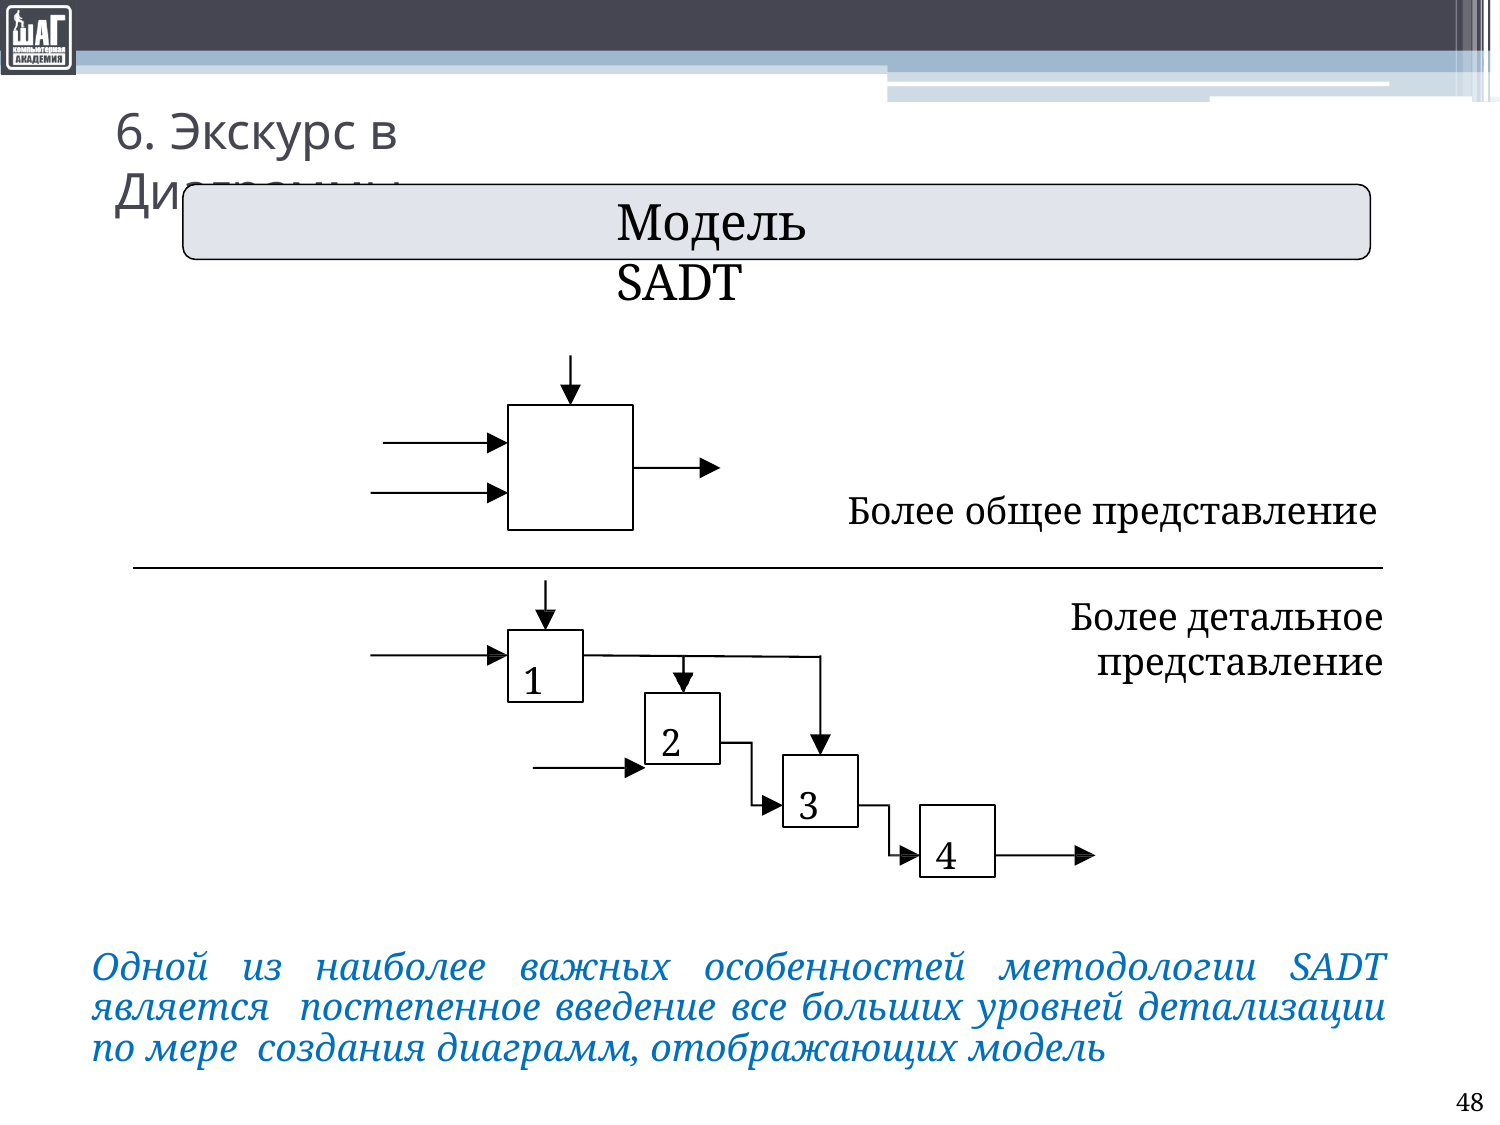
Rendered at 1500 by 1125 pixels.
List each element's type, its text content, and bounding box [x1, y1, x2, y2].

text_box Модель SADT [613, 268, 940, 311]
text_box 4 [920, 805, 996, 877]
text_box [995, 844, 1096, 866]
text_box [0, 0, 77, 76]
text_box 3 [782, 755, 858, 827]
text_box [535, 580, 556, 630]
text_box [181, 183, 1372, 261]
title 6. Экскурс в Диаграммы [113, 97, 683, 288]
text_box [857, 804, 921, 866]
text_box Одной из наиболее важных особенностей методологии SADT является постепенное введение все больших уровней детализации по мере создания диаграмм, отображающих модель [89, 940, 1387, 1069]
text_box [581, 654, 832, 816]
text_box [370, 355, 721, 532]
text_box 1 [507, 630, 583, 702]
text_box [370, 644, 507, 666]
text_box Более общее представление Более детальное представление [820, 484, 1385, 683]
slide_number 48 [1449, 1086, 1492, 1125]
